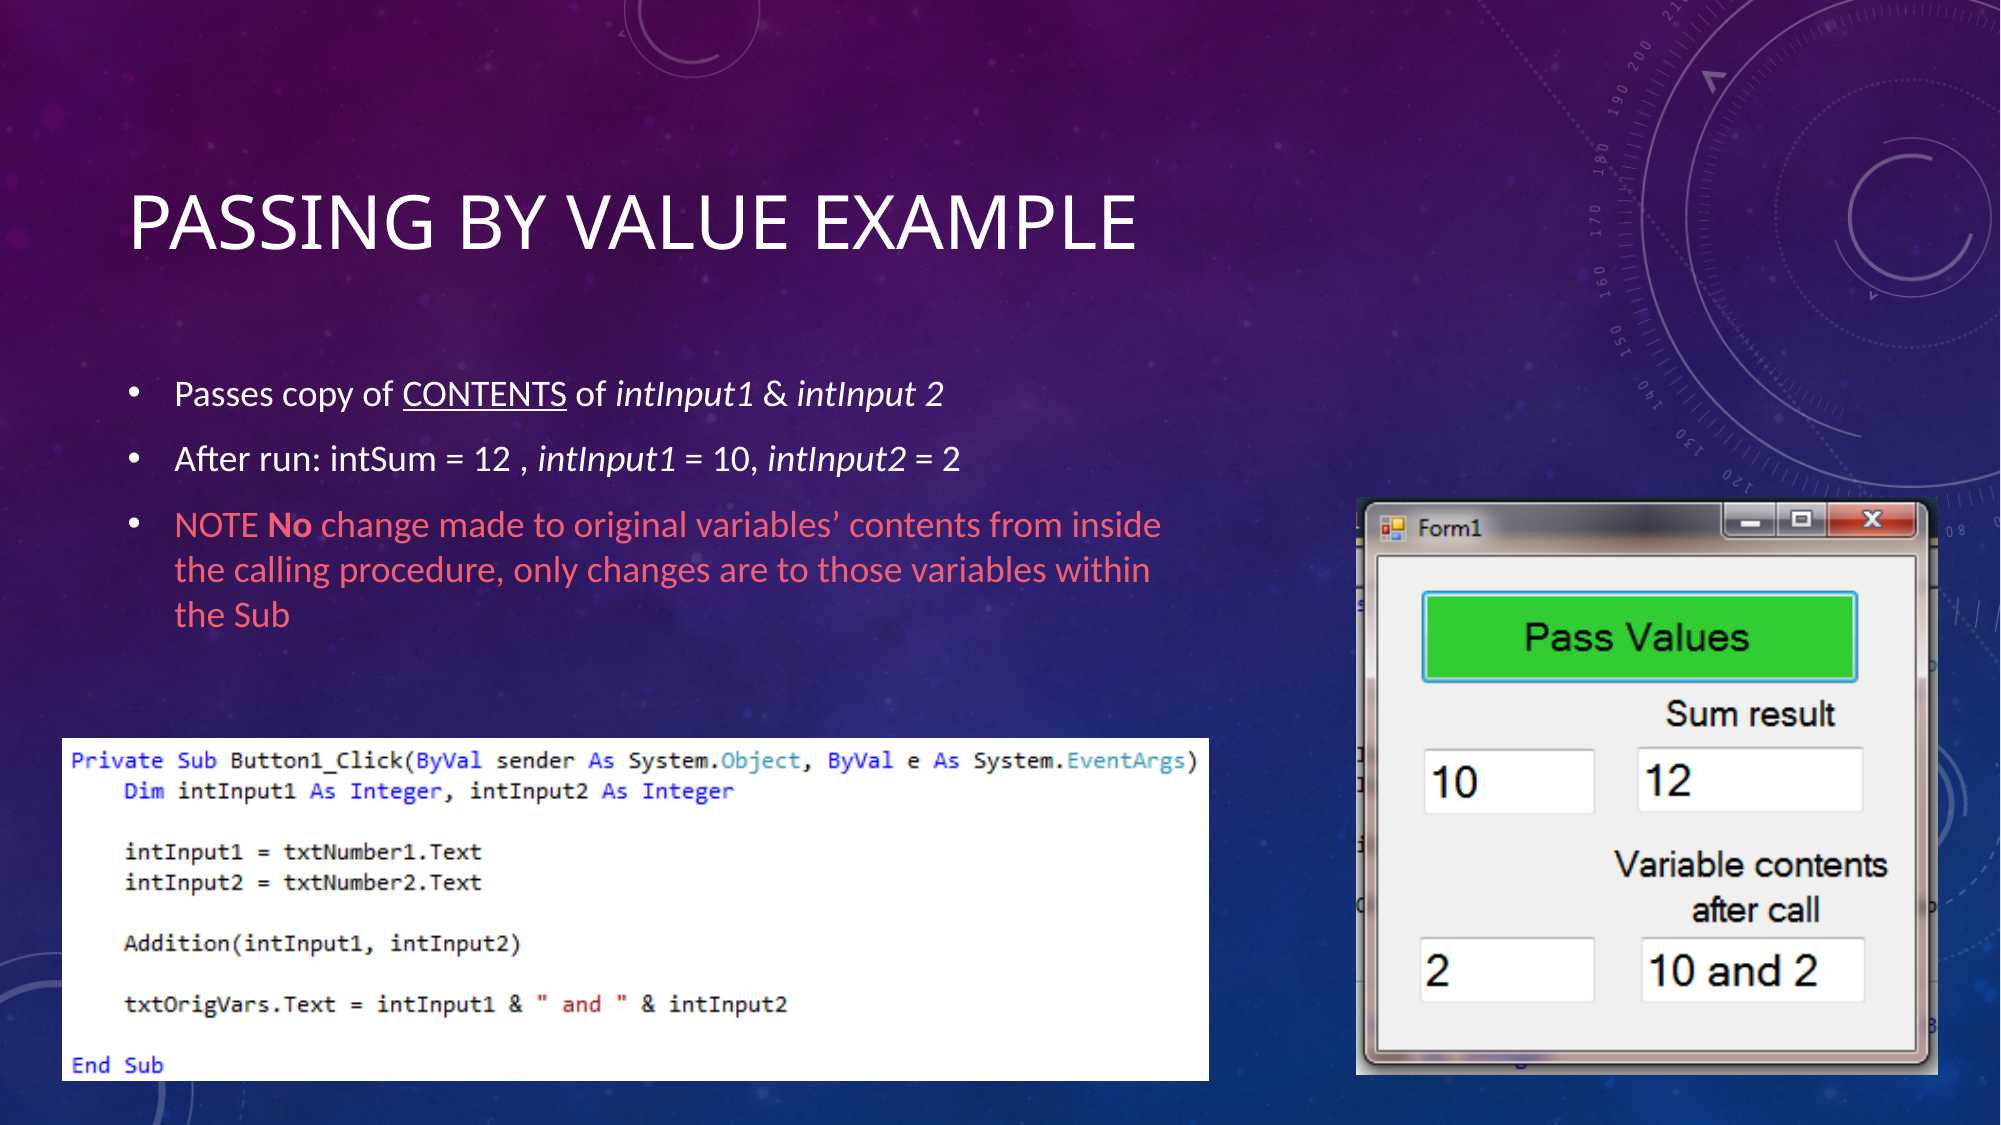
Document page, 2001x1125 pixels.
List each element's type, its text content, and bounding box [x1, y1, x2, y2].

list Passes copy of CONTENTS of intInput1 & intInput 2 After run: intSum = 12 , intInput1 = 10, intInput2 = 2 NOTE No change made to original variables’ contents from inside the calling procedure, only changes are to those variables within the Sub [112, 295, 1209, 709]
title Passing by value example [112, 99, 1775, 339]
picture [0, 0, 2001, 1125]
